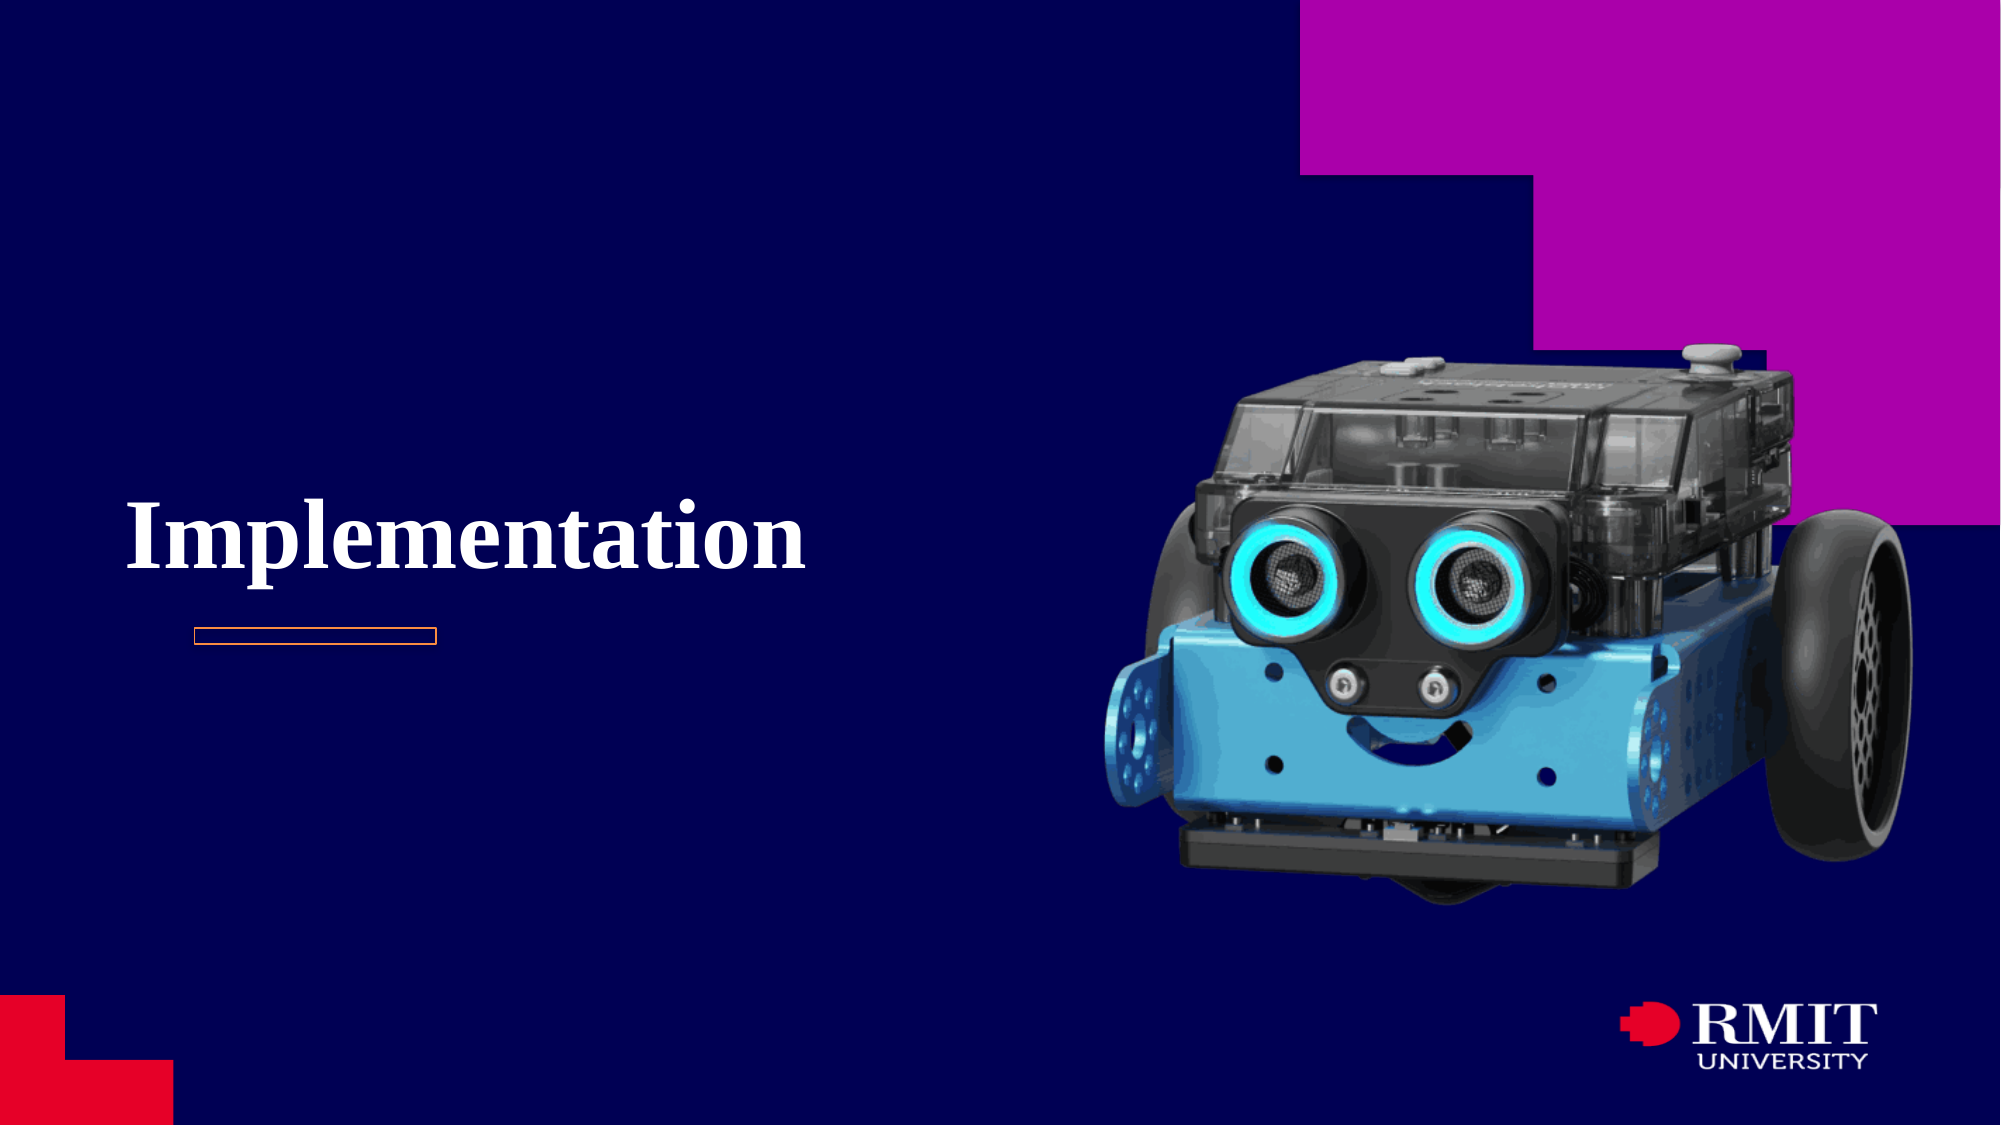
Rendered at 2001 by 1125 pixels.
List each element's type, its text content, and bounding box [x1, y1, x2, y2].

text_box [194, 627, 437, 645]
title Implementation [109, 461, 940, 673]
picture [946, 62, 2000, 1125]
